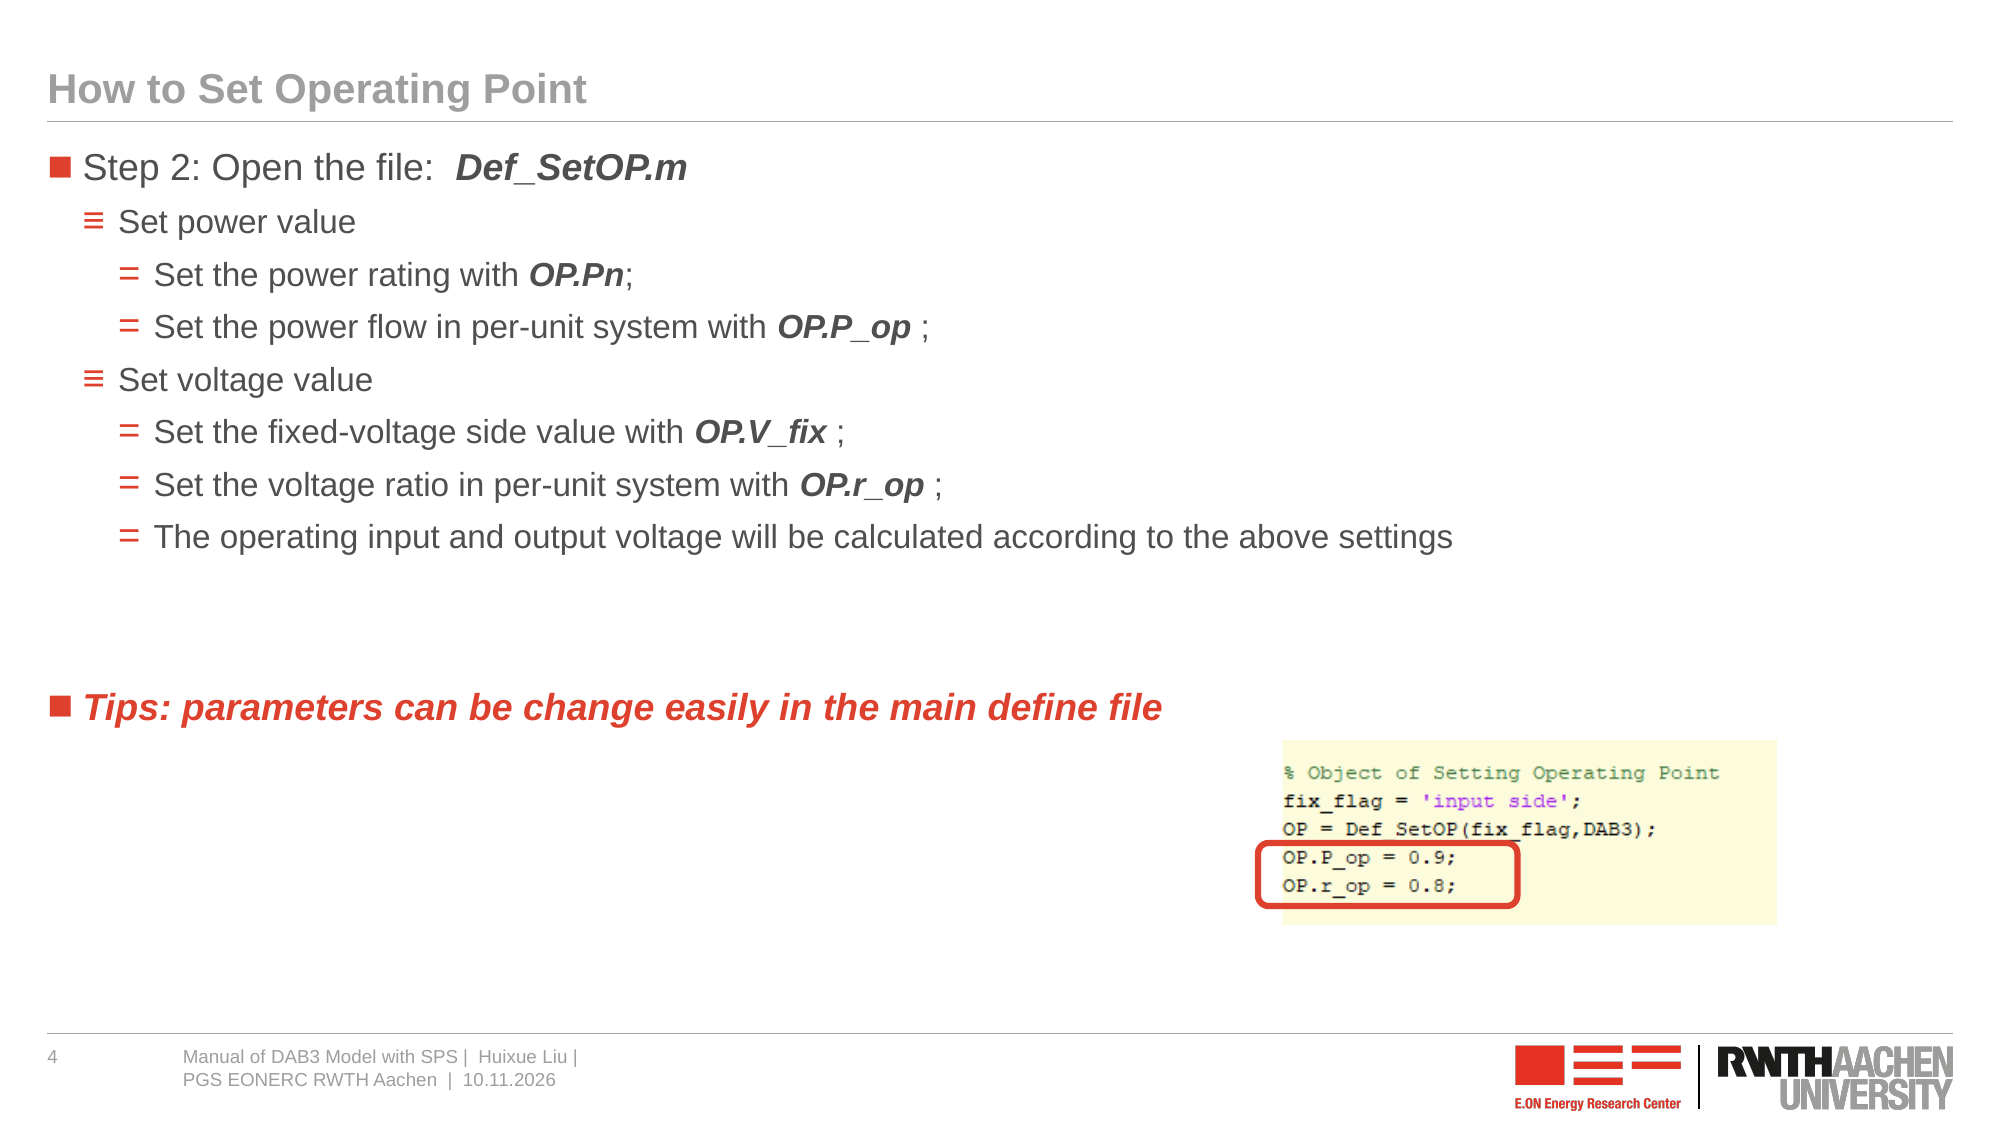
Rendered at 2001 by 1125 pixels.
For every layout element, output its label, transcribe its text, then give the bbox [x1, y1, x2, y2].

list Step 2: Open the file: Def_SetOP.m Set power value Set the power rating with OP.Pn; Set the power flow in per-unit system with OP.P_op ; Set voltage value Set the fixed-voltage side value with OP.V_fix ; Set the voltage ratio in per-unit system with OP.r_op ; The operating input and output voltage will be calculated according to the above settings Tips: parameters can be change easily in the main define file [47, 142, 1953, 1011]
picture [1718, 1046, 1953, 1111]
picture [1514, 1045, 1681, 1112]
picture [1258, 740, 1777, 925]
title How to Set Operating Point [47, 23, 1953, 113]
